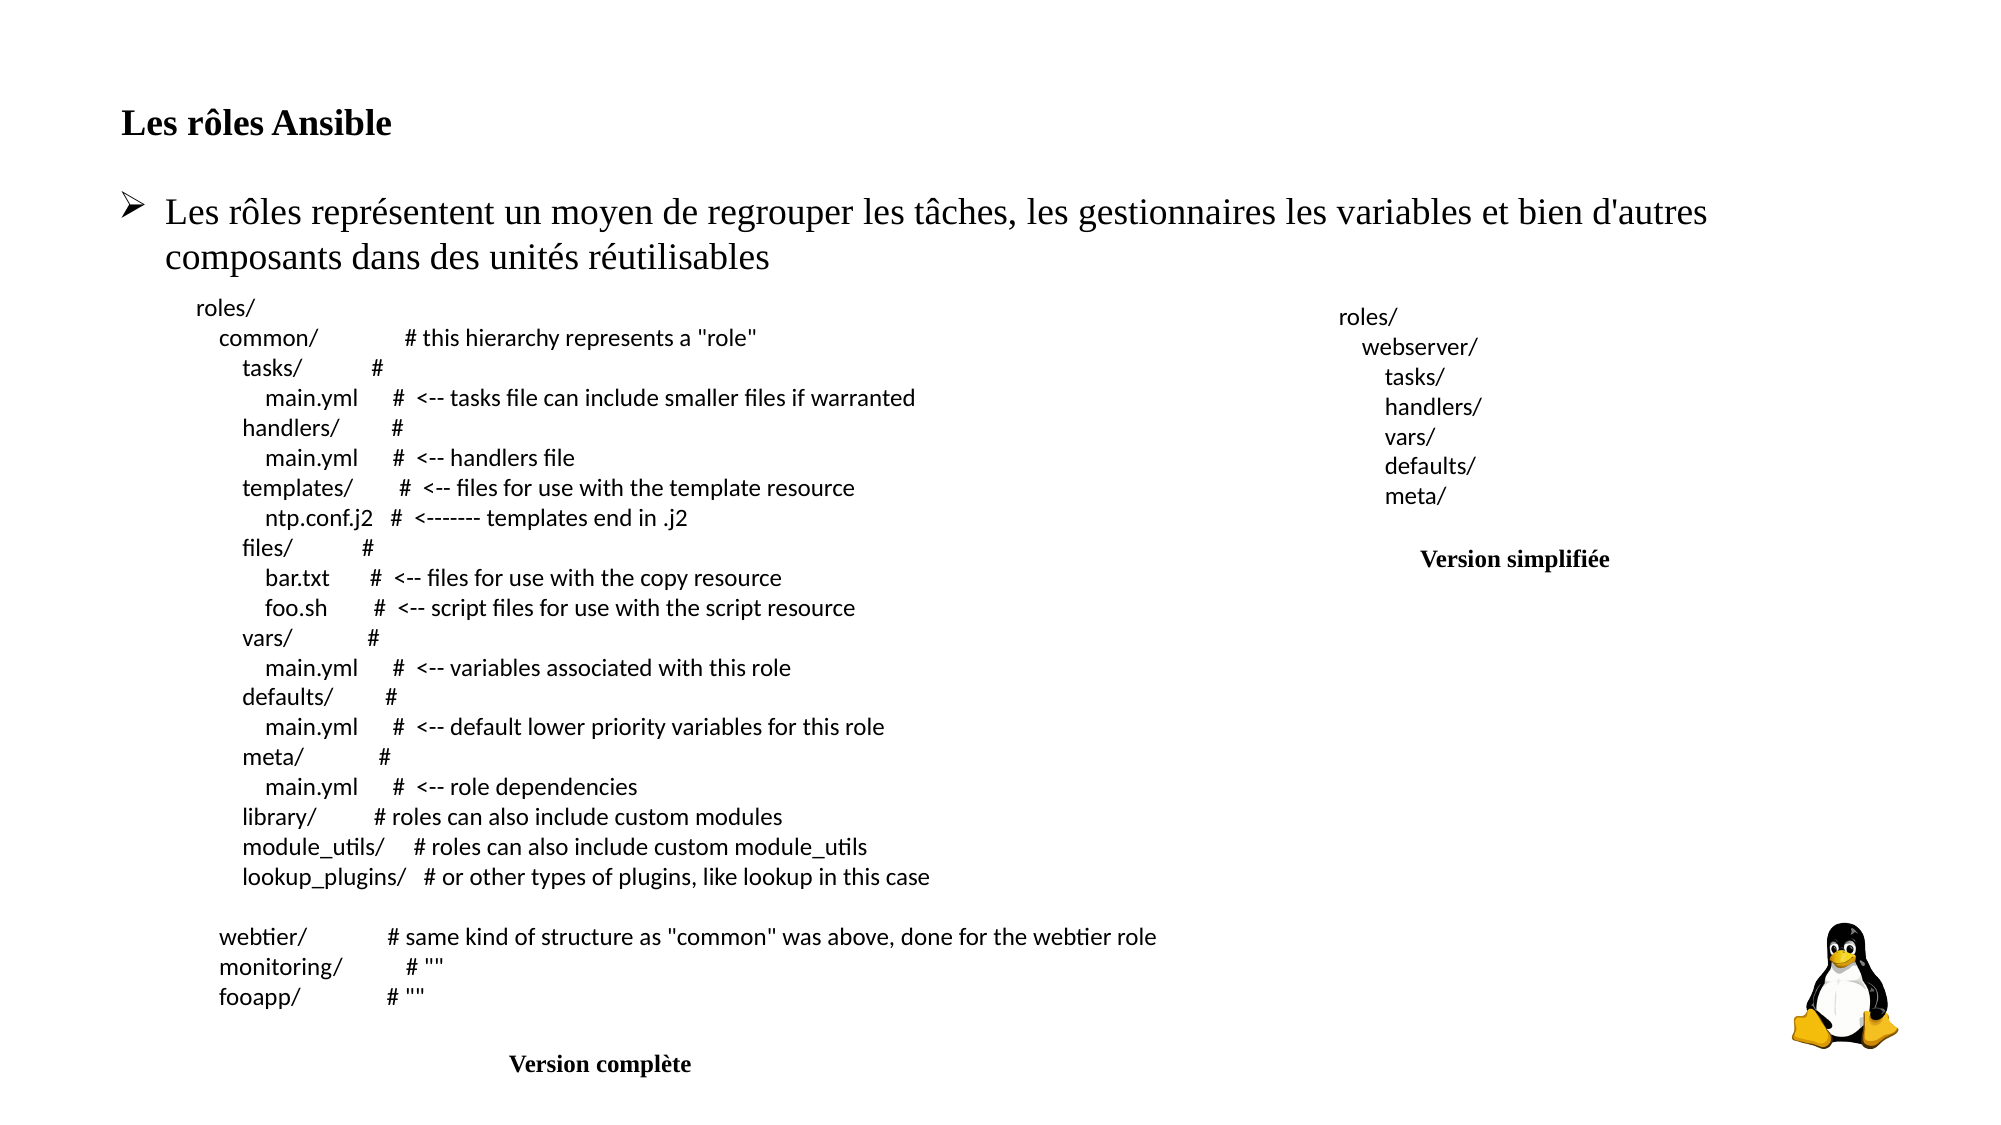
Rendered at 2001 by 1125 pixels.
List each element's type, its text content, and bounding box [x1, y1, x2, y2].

text_box roles/ webserver/ tasks/ handlers/ vars/ defaults/ meta/ [1324, 293, 1773, 518]
text_box Les rôles Ansible [106, 90, 1665, 151]
text_box roles/ common/ # this hierarchy represents a "role" tasks/ # main.yml # <-- tasks file can include smaller files if warranted handlers/ # main.yml # <-- handlers file templates/ # <-- files for use with the template resource ntp.conf.j2 # <------- templates end in .j2 files/ # bar.txt # <-- files for use with the copy resource foo.sh # <-- script files for use with the script resource vars/ # main.yml # <-- variables associated with this role defaults/ # main.yml # <-- default lower priority variables for this role meta/ # main.yml # <-- role dependencies library/ # roles can also include custom modules module_utils/ # roles can also include custom module_utils lookup_plugins/ # or other types of plugins, like lookup in this case webtier/ # same kind of structure as "common" was above, done for the webtier role monitoring/ # "" fooapp/ # "" [181, 284, 1182, 1018]
text_box Version complète [494, 1040, 707, 1085]
text_box Version simplifiée [1405, 534, 1626, 580]
text_box Les rôles représentent un moyen de regrouper les tâches, les gestionnaires les variables et bien d'autres composants dans des unités réutilisables [103, 179, 1903, 285]
picture [1787, 912, 1903, 1055]
